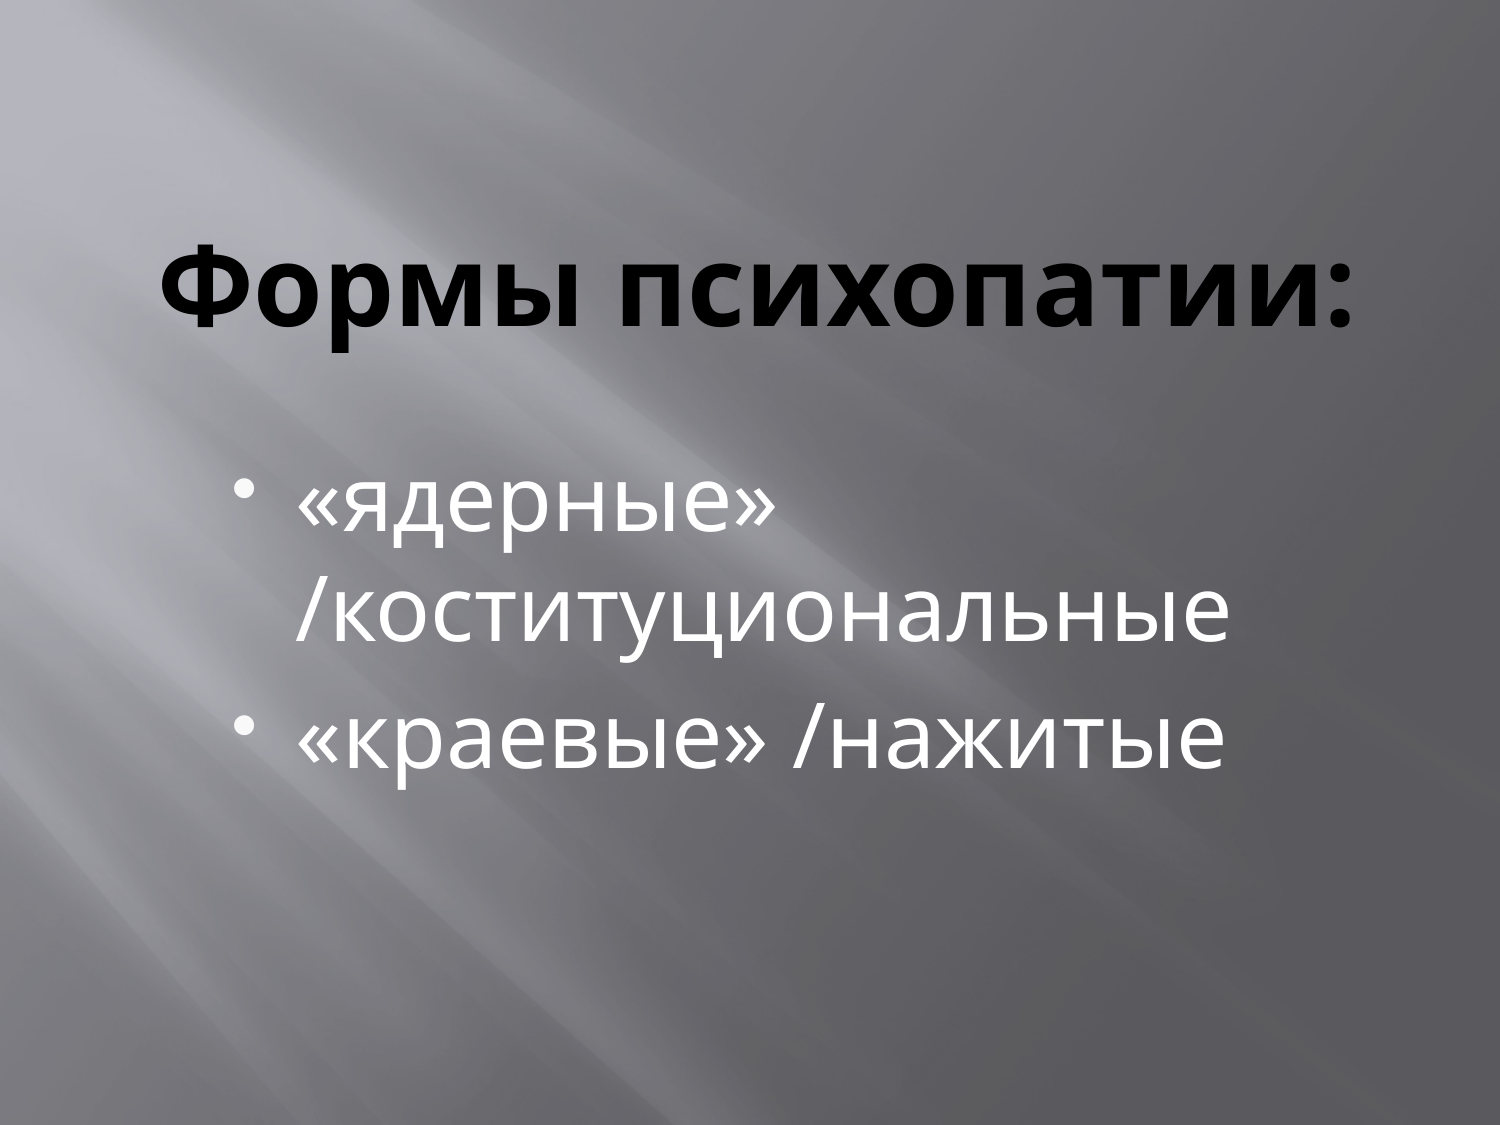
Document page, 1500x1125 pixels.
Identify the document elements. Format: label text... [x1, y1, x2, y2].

list «ядерные» /коституциональные «краевые» /нажитые [199, 433, 1320, 968]
title Формы психопатии: [82, 187, 1432, 375]
